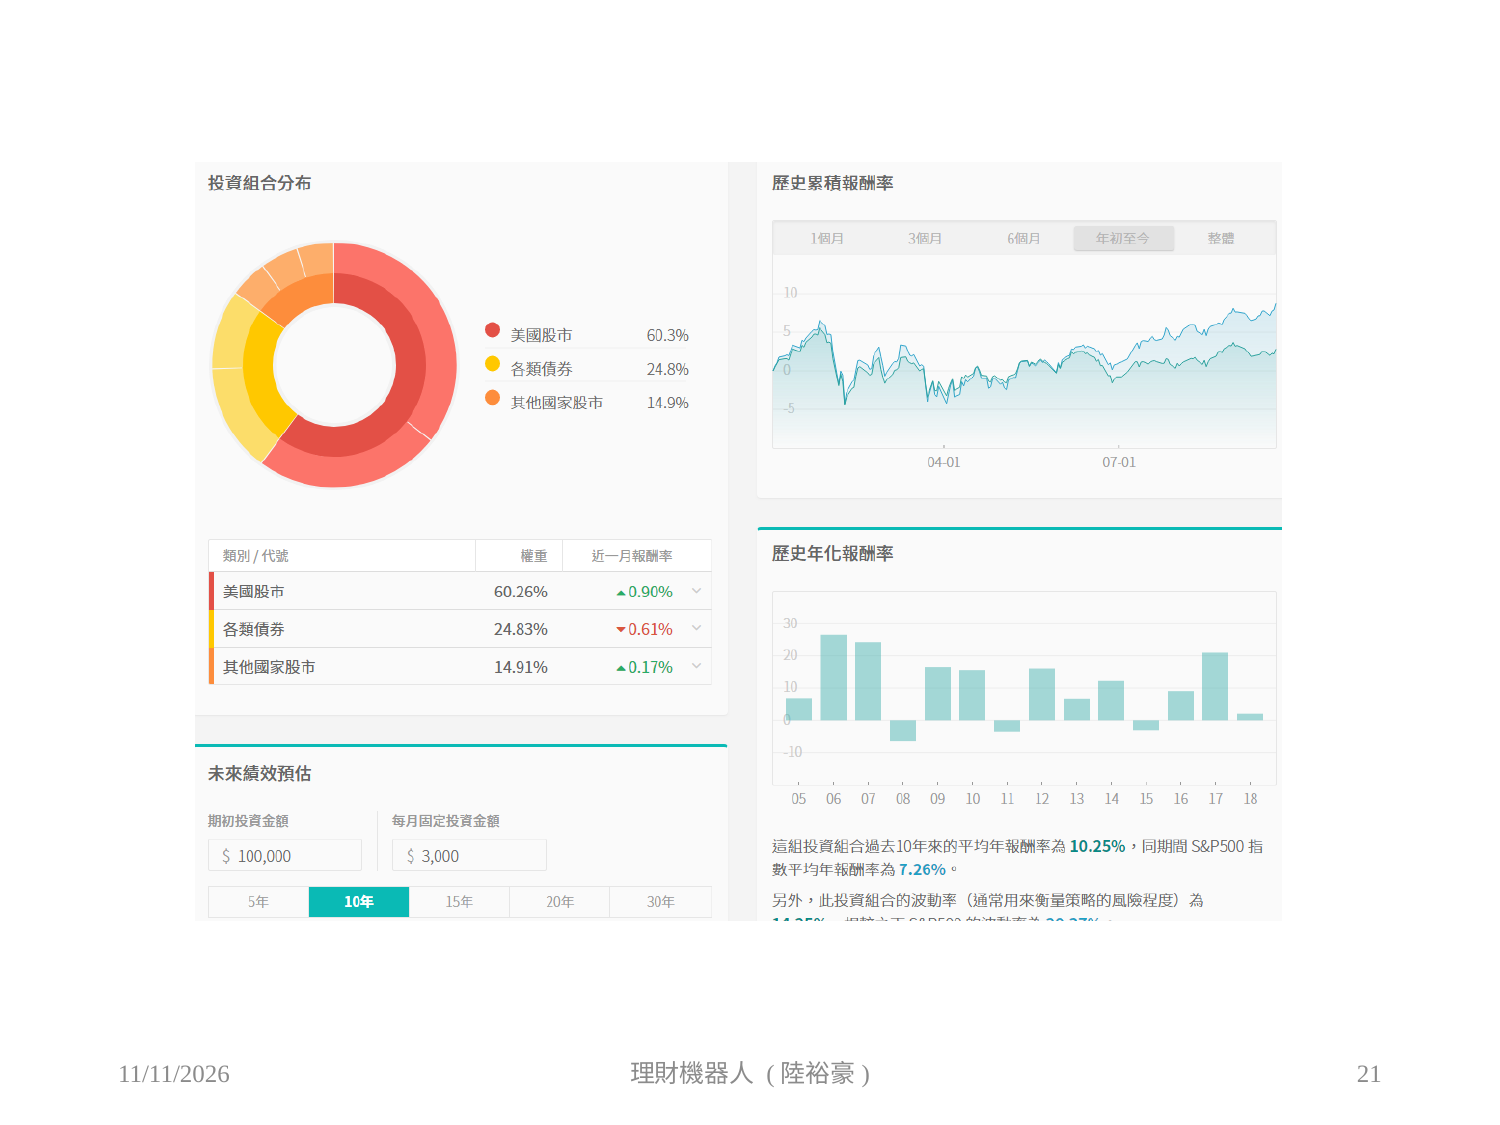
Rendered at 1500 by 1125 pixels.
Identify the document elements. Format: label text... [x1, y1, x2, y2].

footer 理財機器人 (陸裕豪) [496, 1042, 1004, 1103]
picture [195, 162, 1282, 922]
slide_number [103, 1042, 441, 1103]
slide_number 21 [1059, 1042, 1397, 1103]
